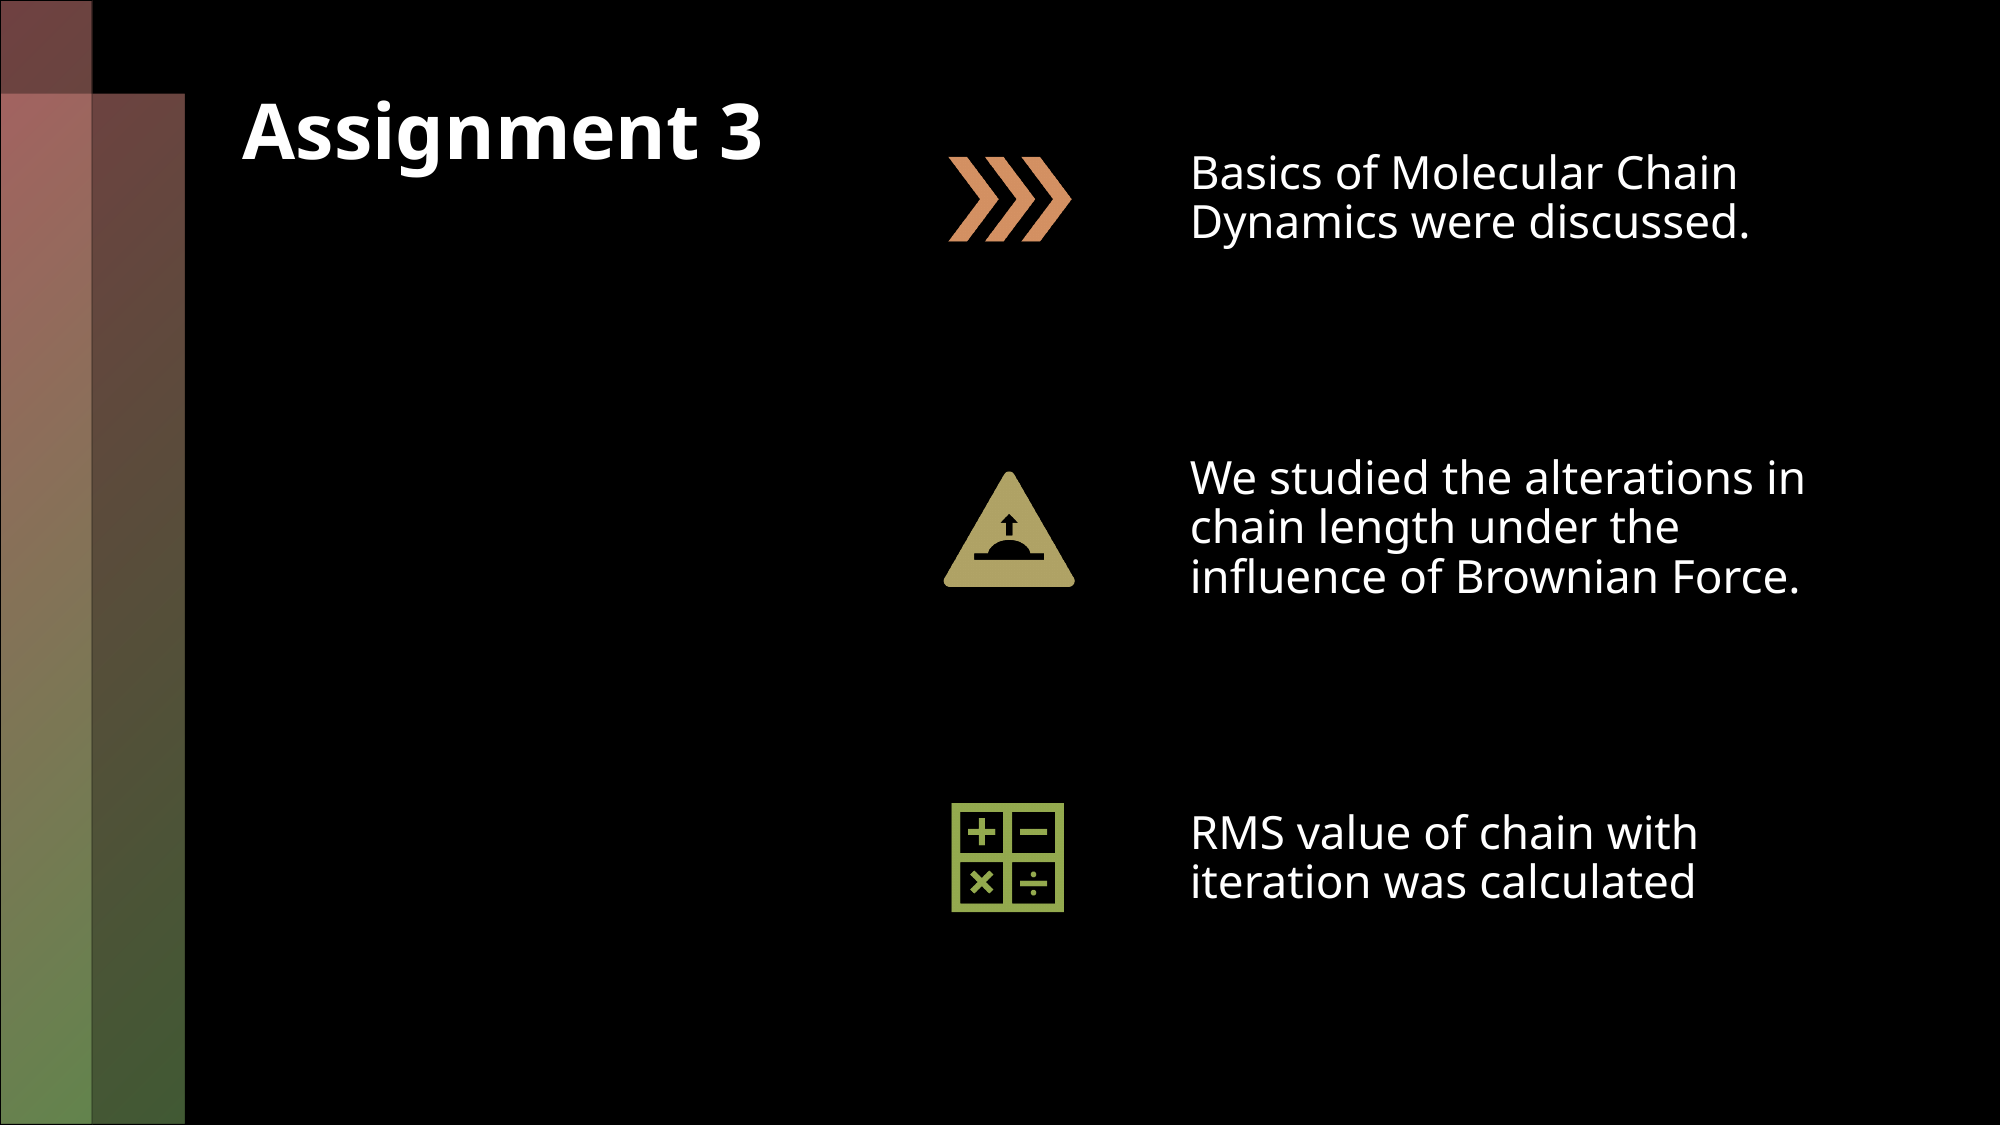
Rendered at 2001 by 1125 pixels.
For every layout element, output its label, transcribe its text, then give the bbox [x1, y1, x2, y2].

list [856, 67, 1847, 992]
title Assignment 3 [227, 74, 856, 382]
